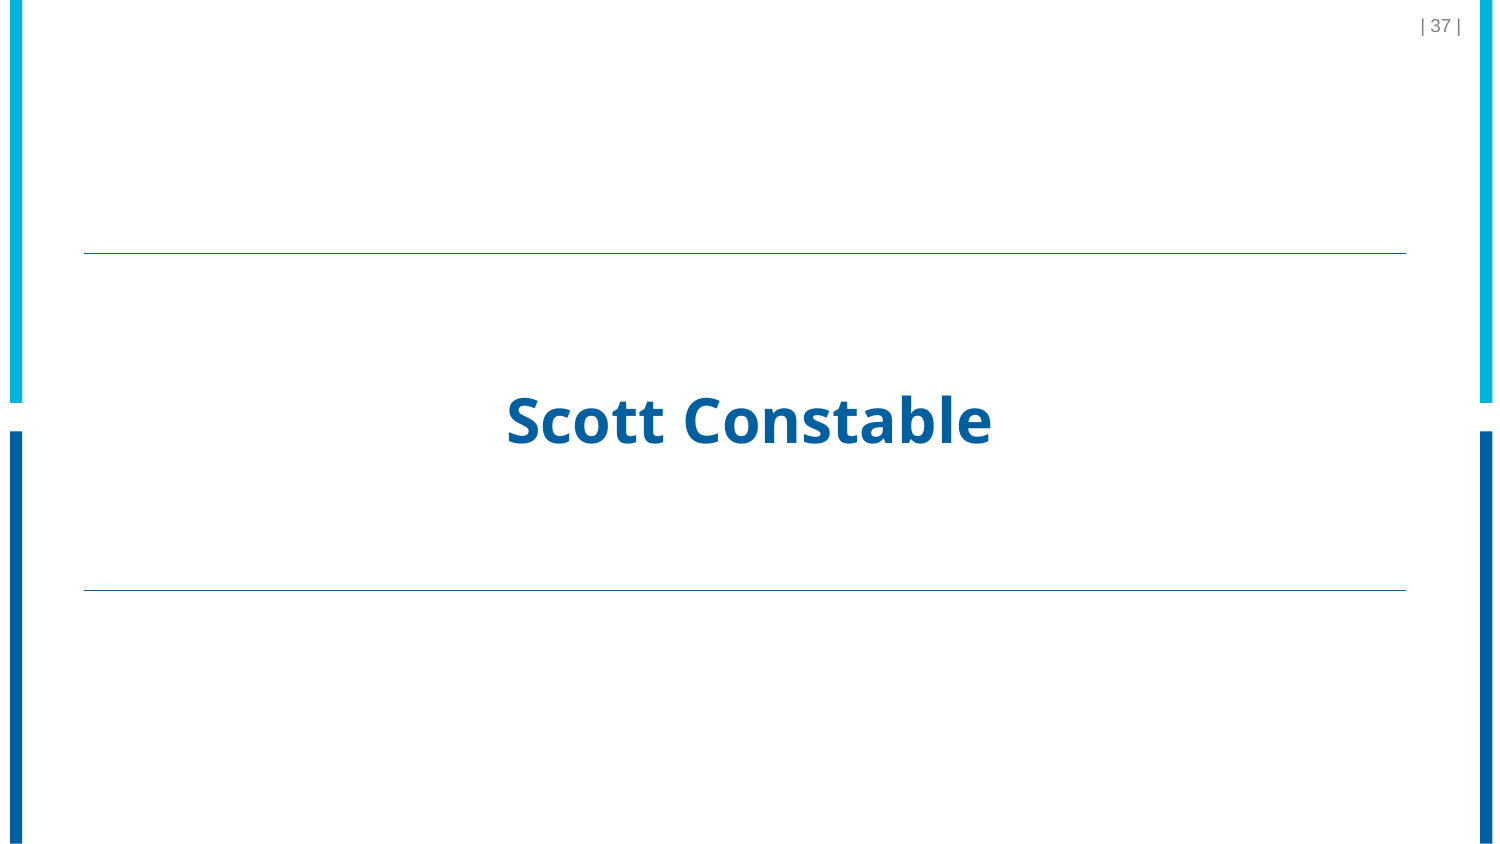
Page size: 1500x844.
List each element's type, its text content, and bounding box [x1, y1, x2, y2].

title Scott Constable [84, 310, 1416, 533]
slide_number | 37 | [1264, 6, 1482, 38]
